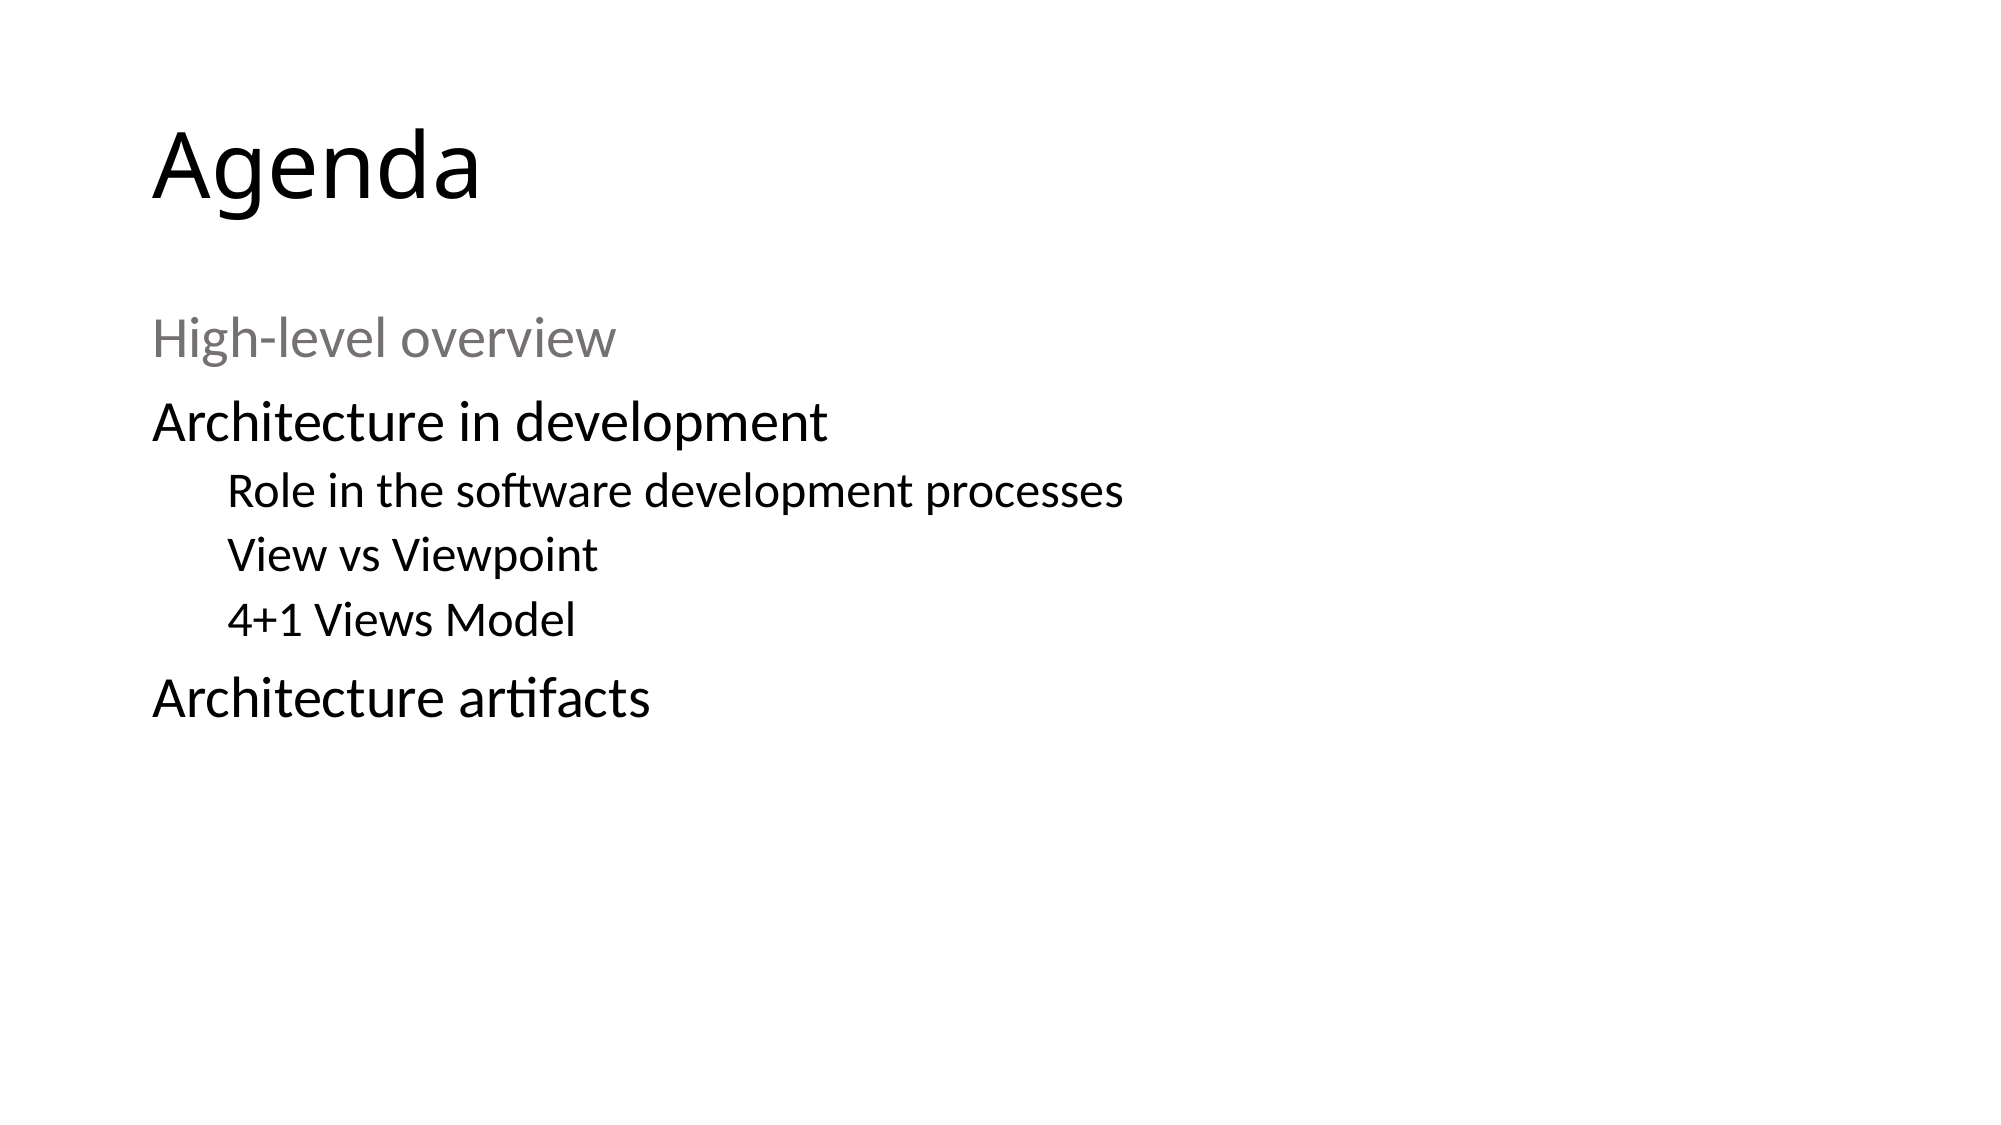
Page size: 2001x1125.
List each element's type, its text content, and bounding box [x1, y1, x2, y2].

title Agenda [137, 59, 1863, 278]
list High-level overview Architecture in development Role in the software development processes View vs Viewpoint 4+1 Views Model Architecture artifacts [137, 299, 1863, 1014]
